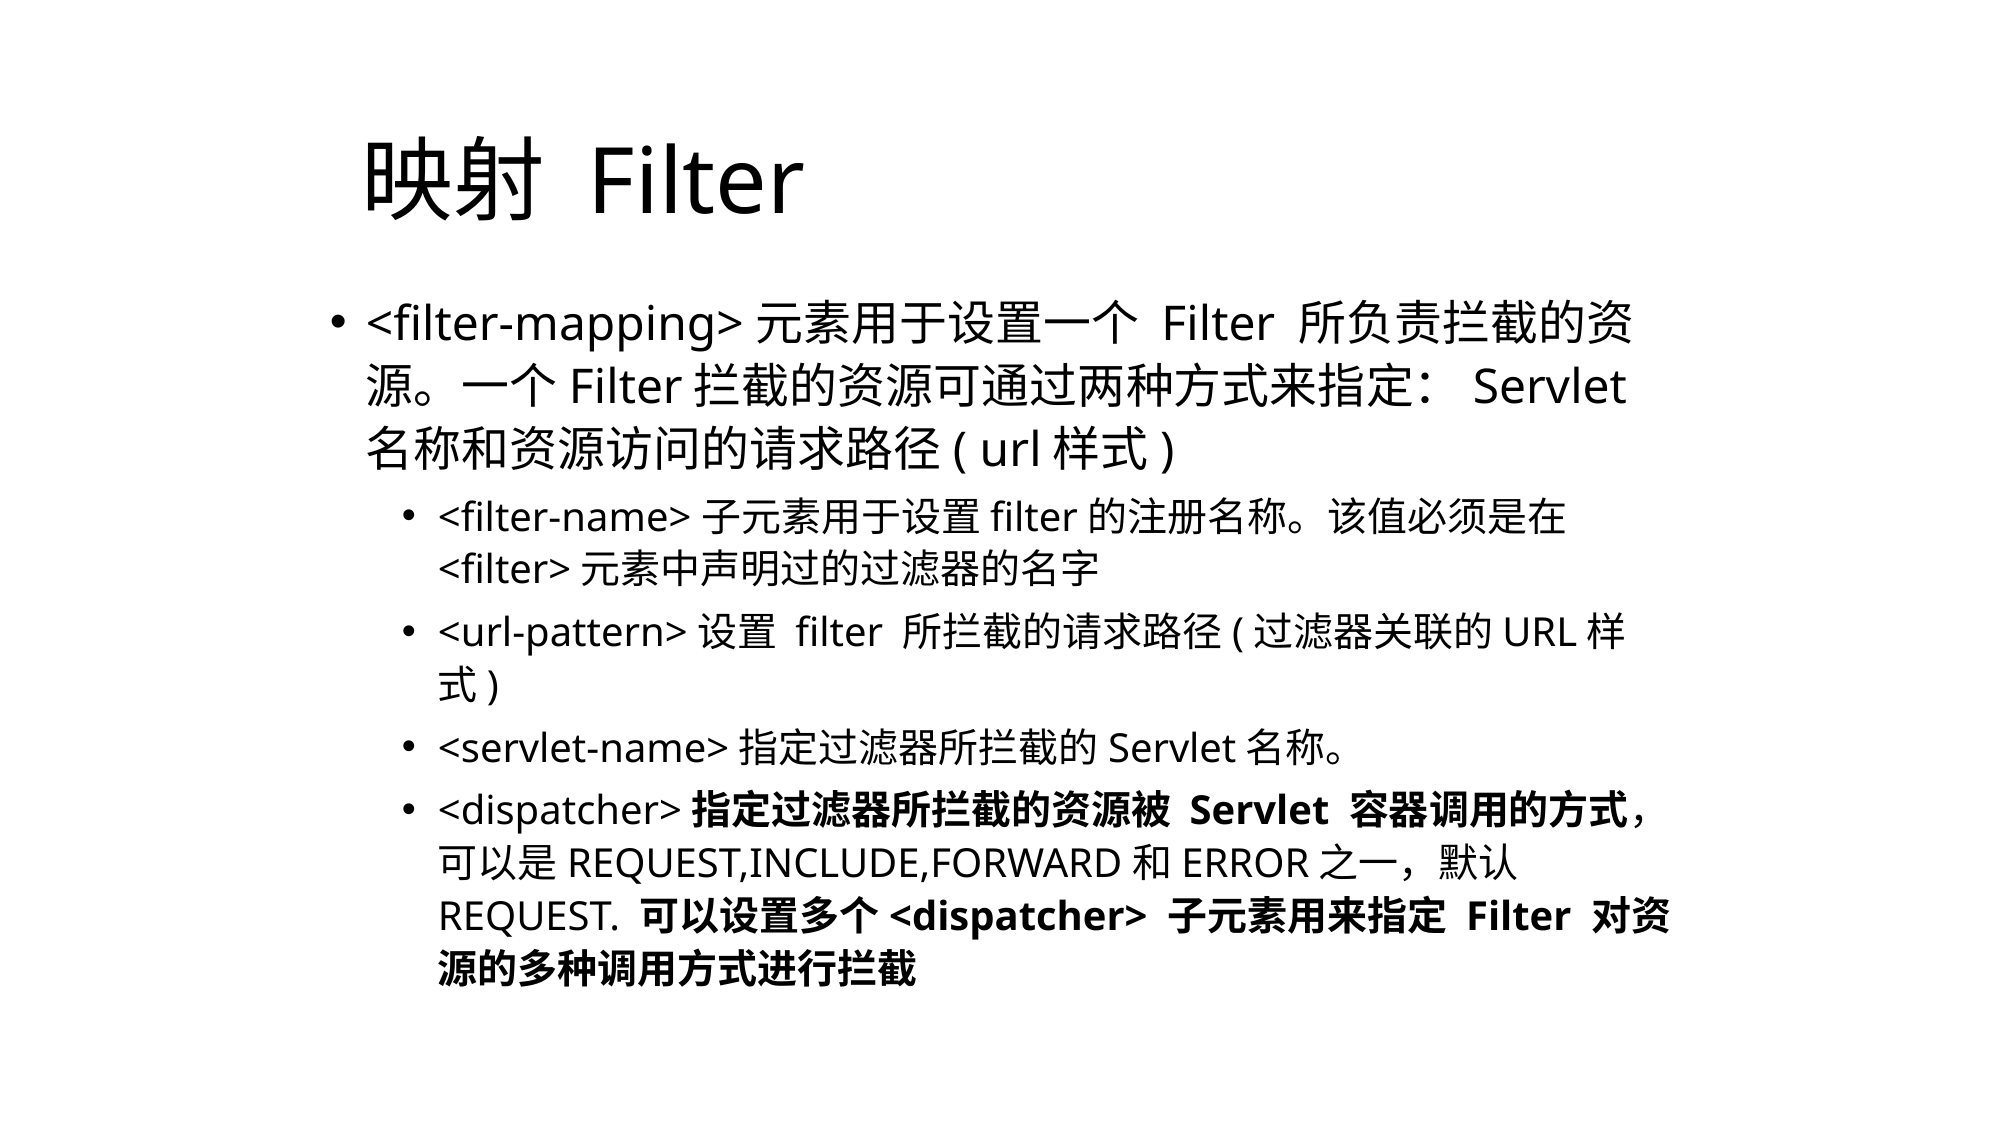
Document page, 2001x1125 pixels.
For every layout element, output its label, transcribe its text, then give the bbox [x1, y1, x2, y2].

title 映射 Filter [346, 113, 1697, 255]
list <filter-mapping>元素用于设置一个 Filter 所负责拦截的资源。一个Filter拦截的资源可通过两种方式来指定：Servlet 名称和资源访问的请求路径( url样式) <filter-name>子元素用于设置filter的注册名称。该值必须是在<filter>元素中声明过的过滤器的名字 <url-pattern>设置 filter 所拦截的请求路径(过滤器关联的URL样式) <servlet-name>指定过滤器所拦截的Servlet名称。 <dispatcher>指定过滤器所拦截的资源被 Servlet 容器调用的方式，可以是REQUEST,INCLUDE,FORWARD和ERROR之一，默认REQUEST. 可以设置多个<dispatcher> 子元素用来指定 Filter 对资源的多种调用方式进行拦截 [314, 278, 1697, 1000]
